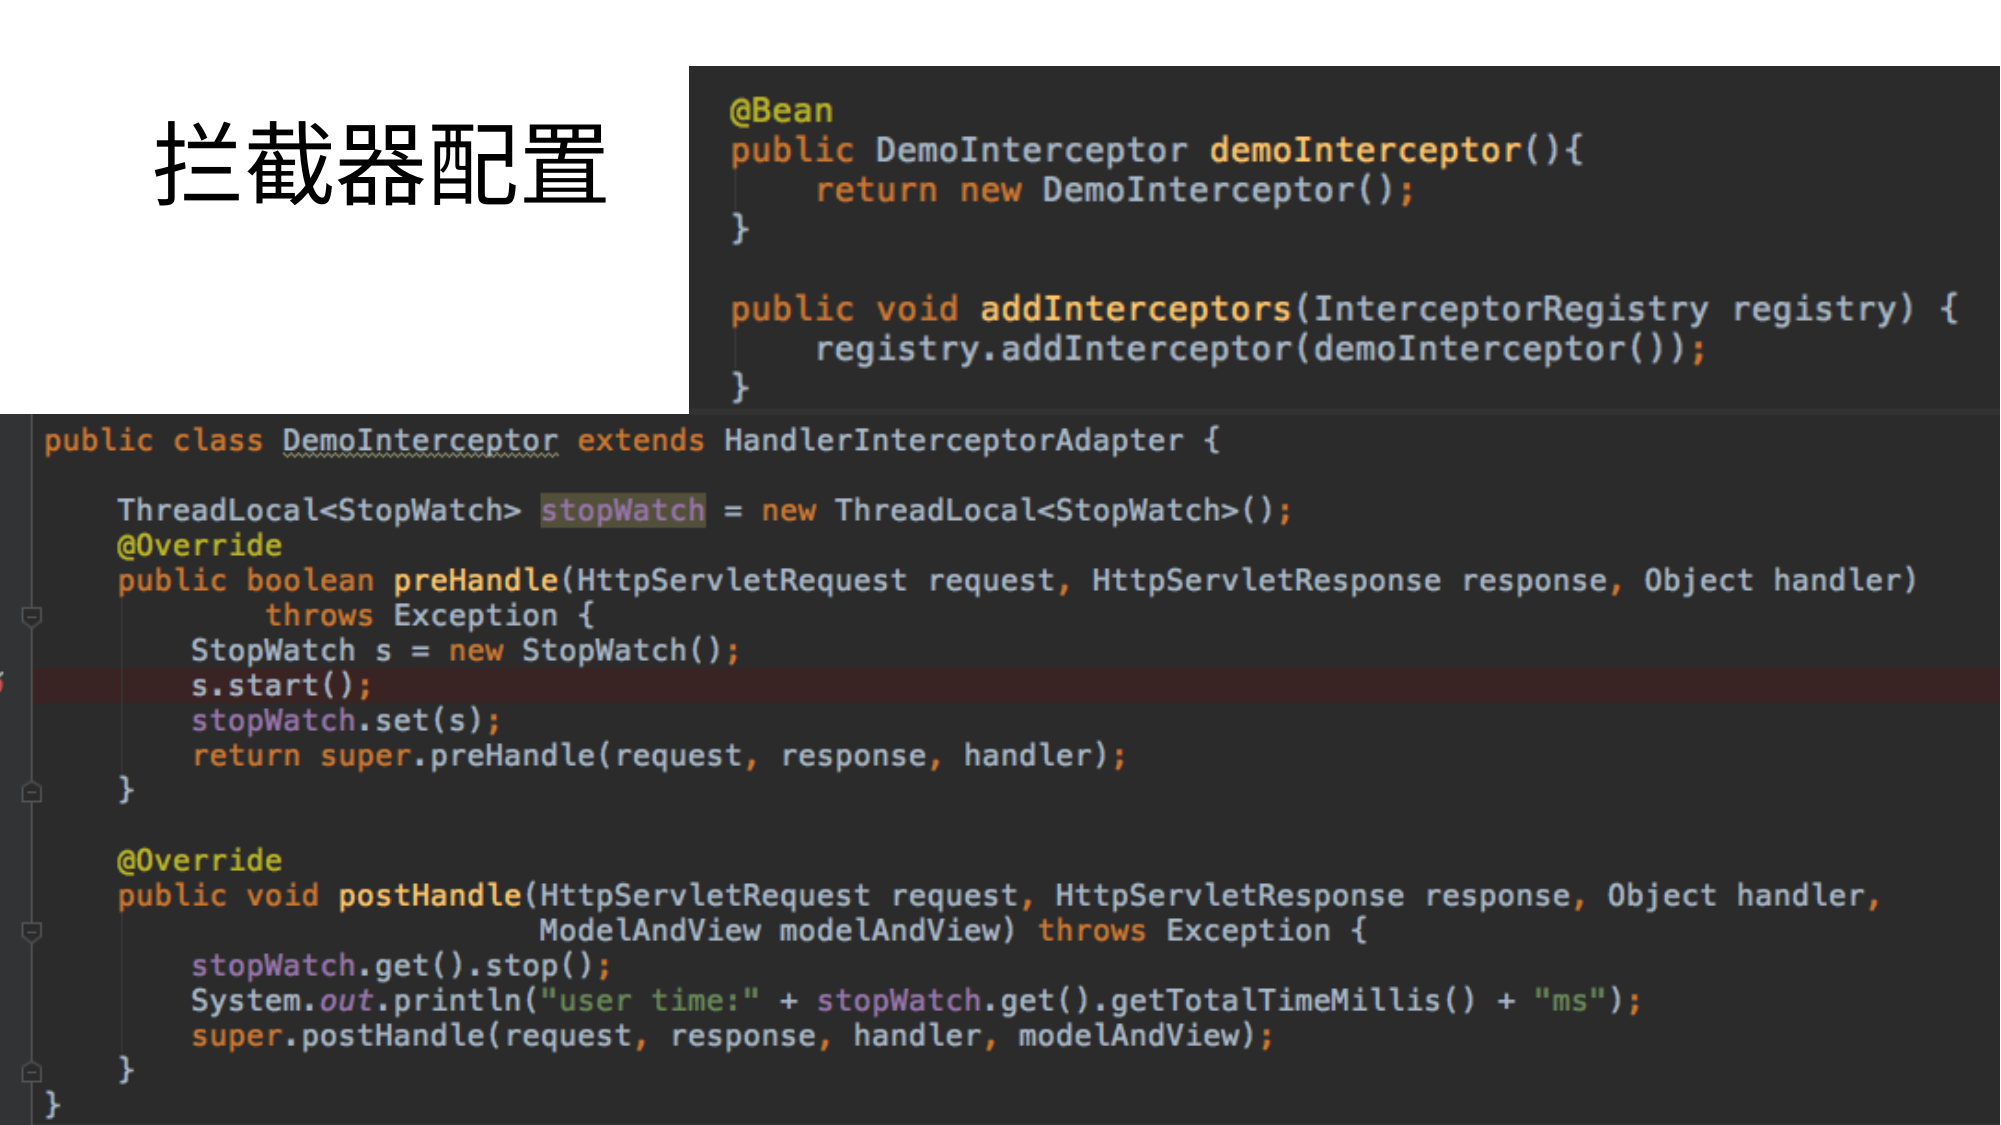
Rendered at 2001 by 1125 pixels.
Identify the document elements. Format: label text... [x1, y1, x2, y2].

title 拦截器配置 [137, 59, 1863, 278]
picture [0, 66, 2000, 1125]
